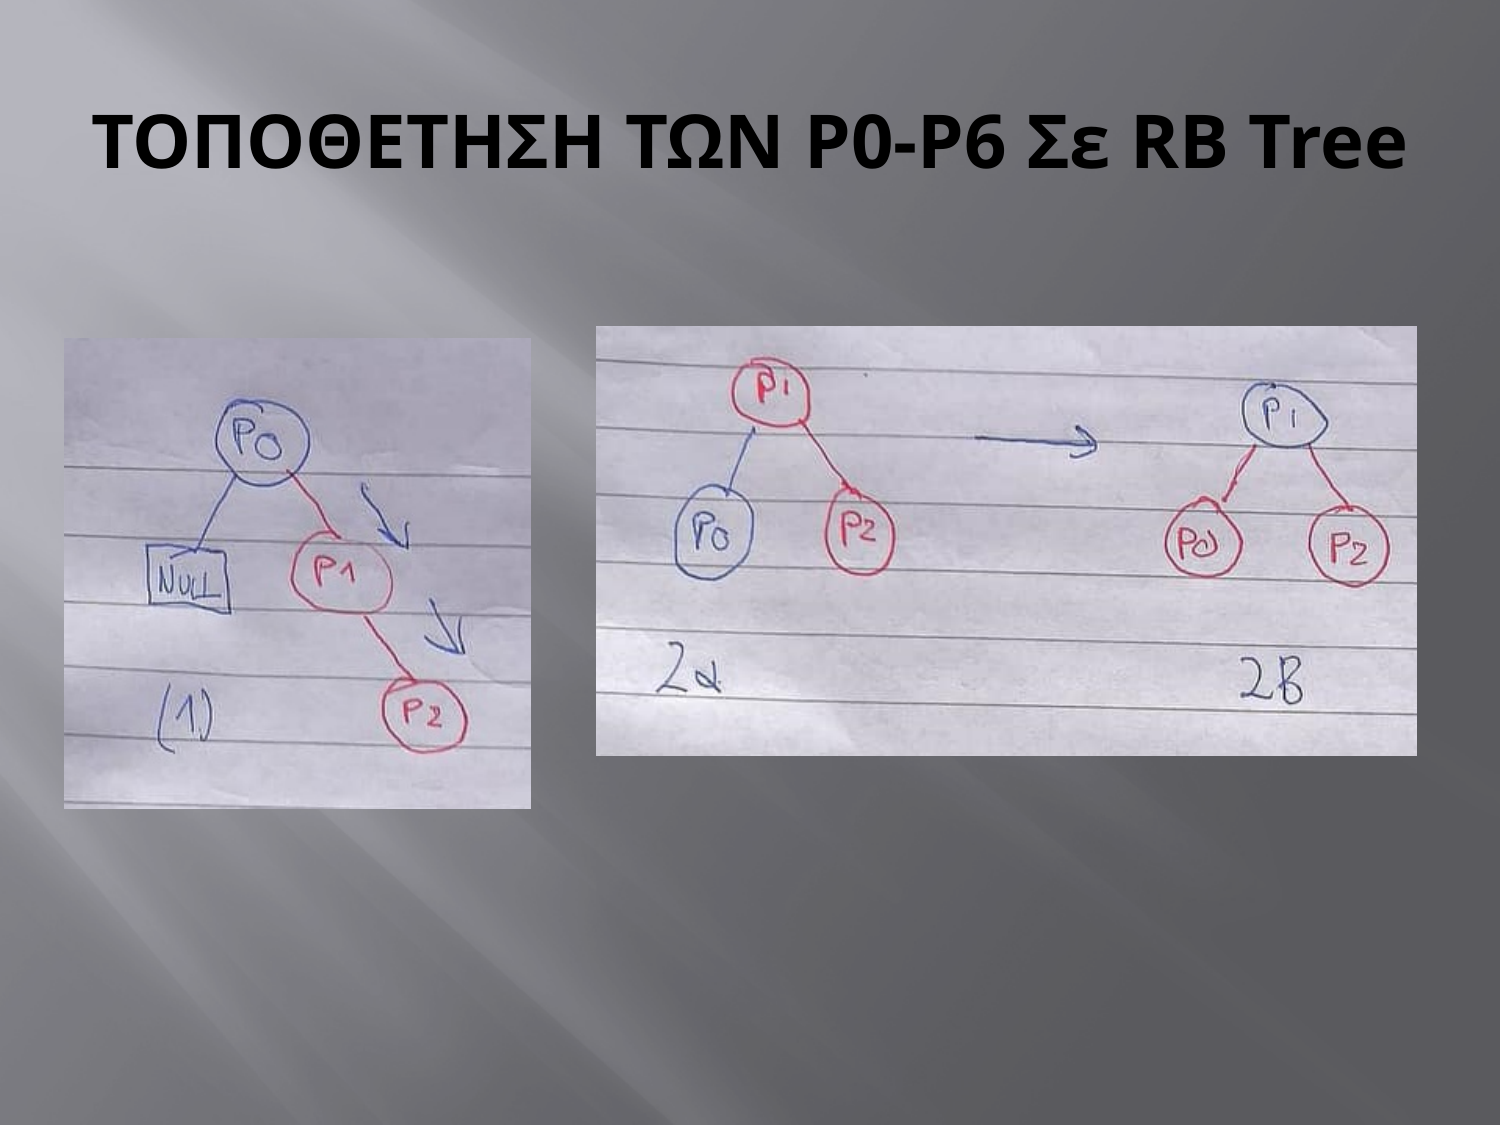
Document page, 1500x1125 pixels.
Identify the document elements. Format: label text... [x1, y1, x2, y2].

title ΤΟΠΟΘΕΤΗΣΗ ΤΩΝ P0-P6 Σε RB Tree [75, 45, 1425, 233]
picture [64, 337, 531, 809]
picture [596, 325, 1417, 757]
